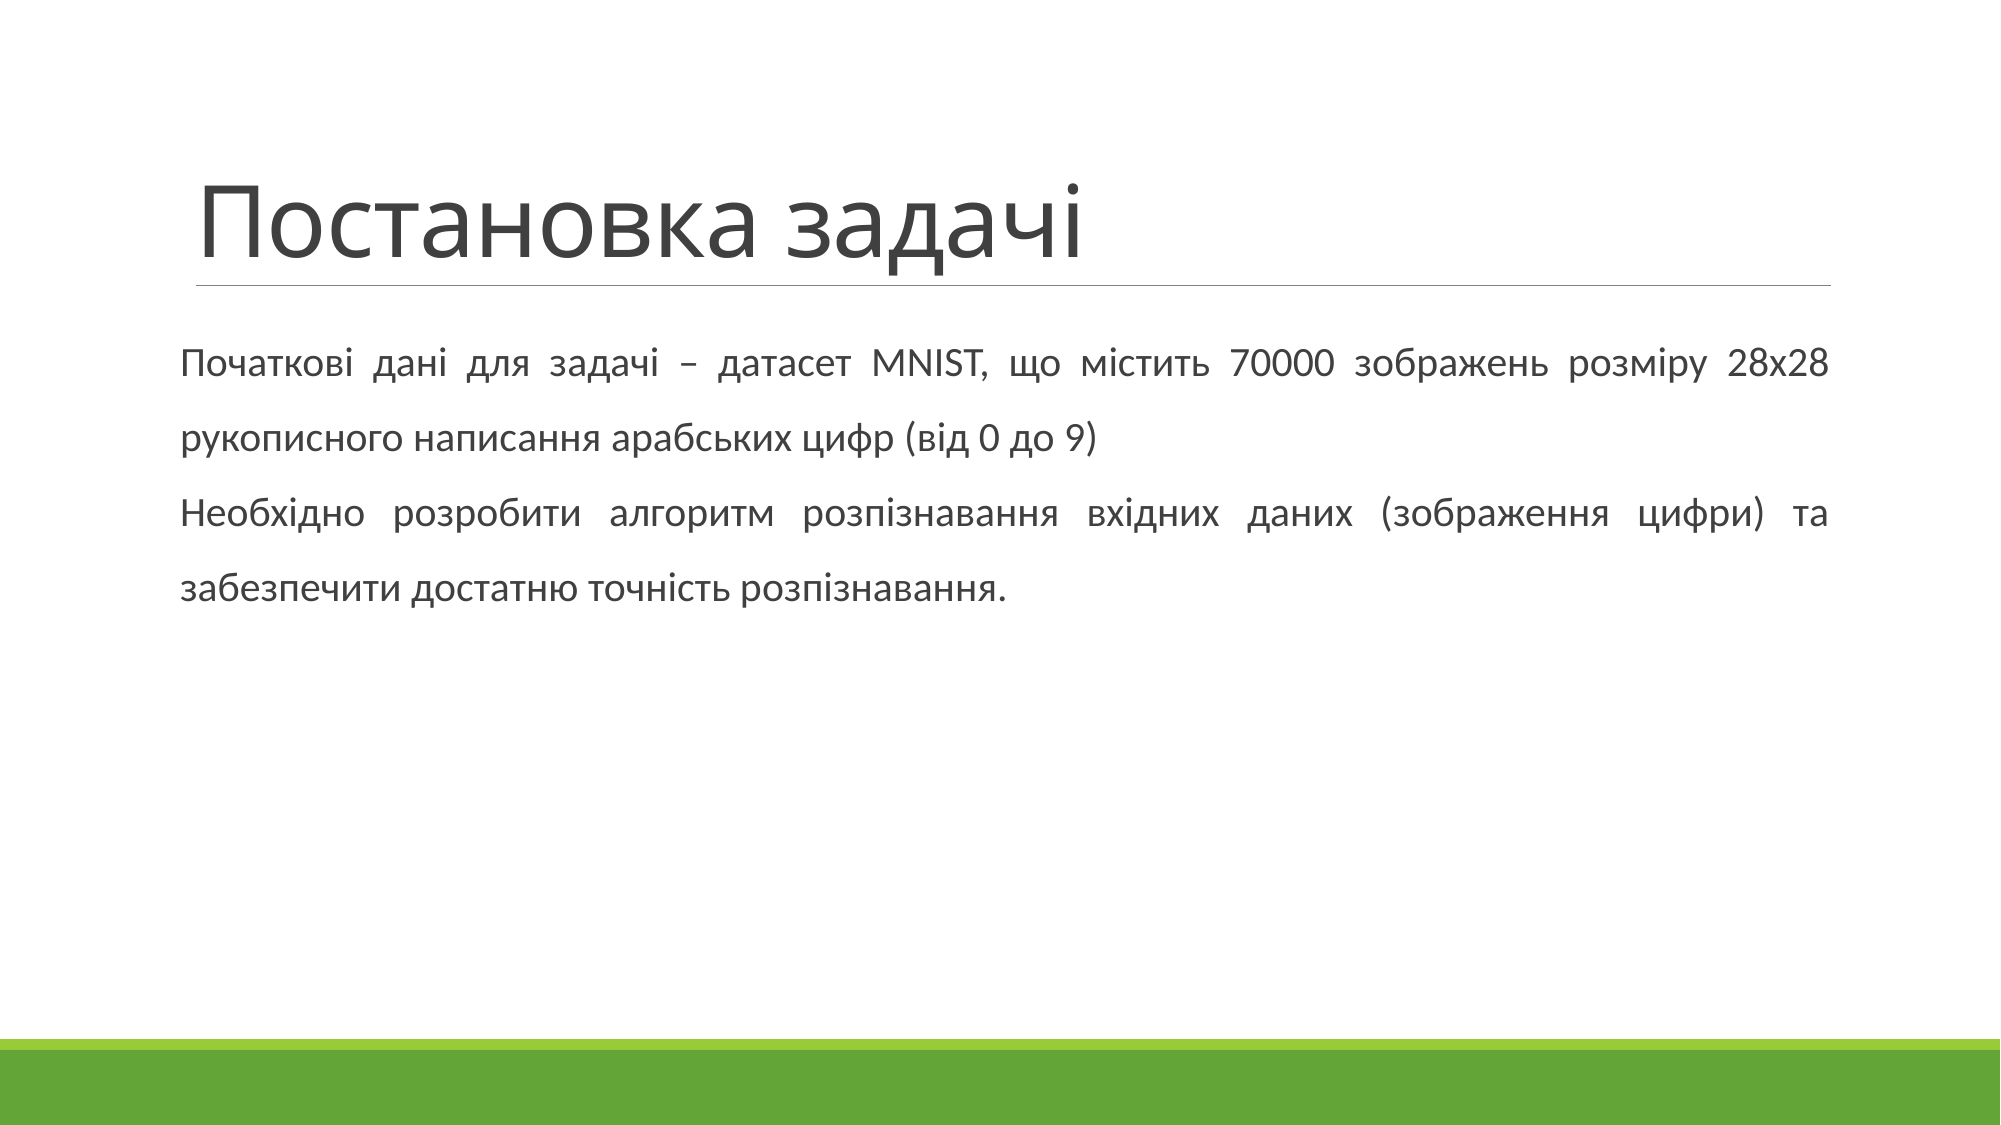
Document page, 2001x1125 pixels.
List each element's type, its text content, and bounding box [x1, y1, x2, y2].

list Початкові дані для задачі – датасет MNIST, що містить 70000 зображень розміру 28х28 рукописного написання арабських цифр (від 0 до 9) Необхідно розробити алгоритм розпізнавання вхідних даних (зображення цифри) та забезпечити достатню точність розпізнавання. [180, 302, 1830, 963]
title Постановка задачі [180, 47, 1830, 285]
